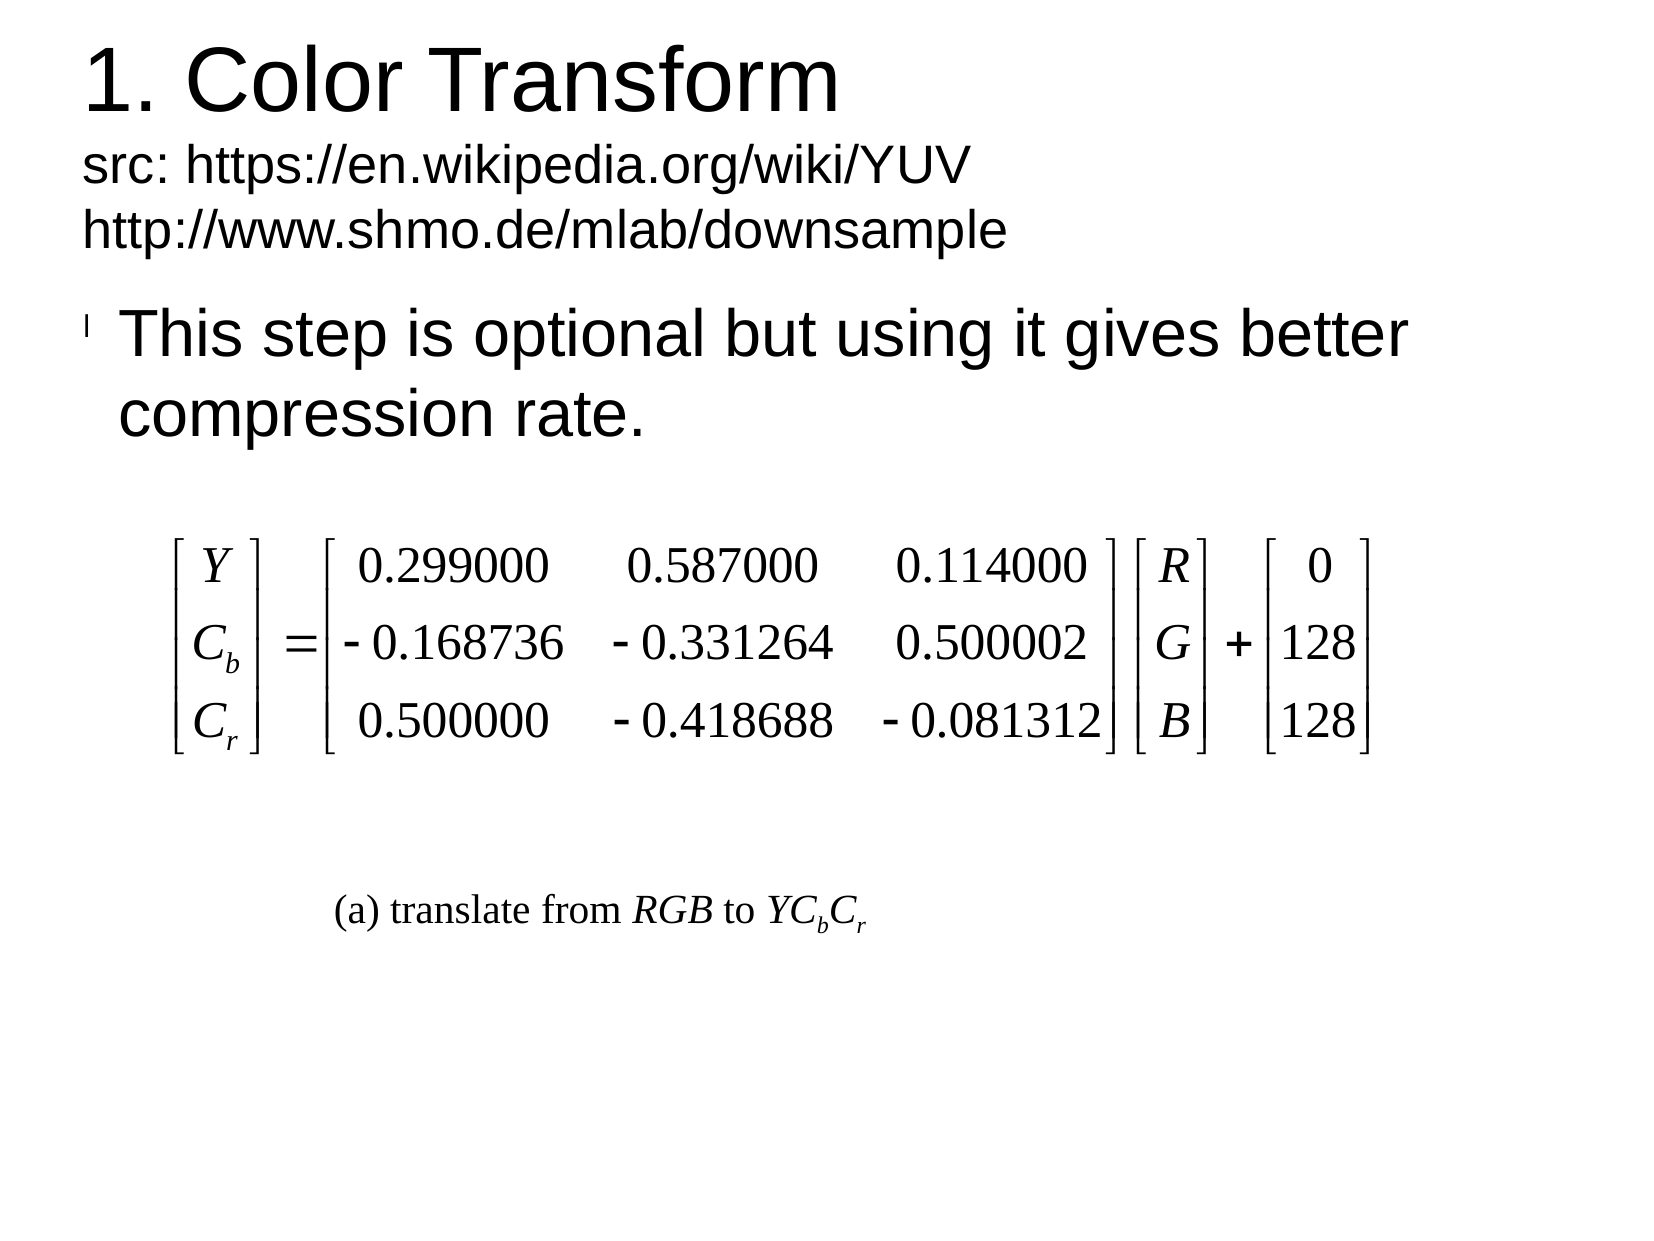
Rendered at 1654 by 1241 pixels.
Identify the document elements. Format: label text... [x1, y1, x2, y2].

text_box (a) translate from RGB to YCbCr [318, 874, 1077, 947]
text_box 1. Color Transform src: https://en.wikipedia.org/wiki/YUV http://www.shmo.de/mlab/downsample [82, 32, 1571, 290]
text_box This step is optional but using it gives better compression rate. [82, 290, 1571, 1009]
picture [162, 526, 1388, 767]
